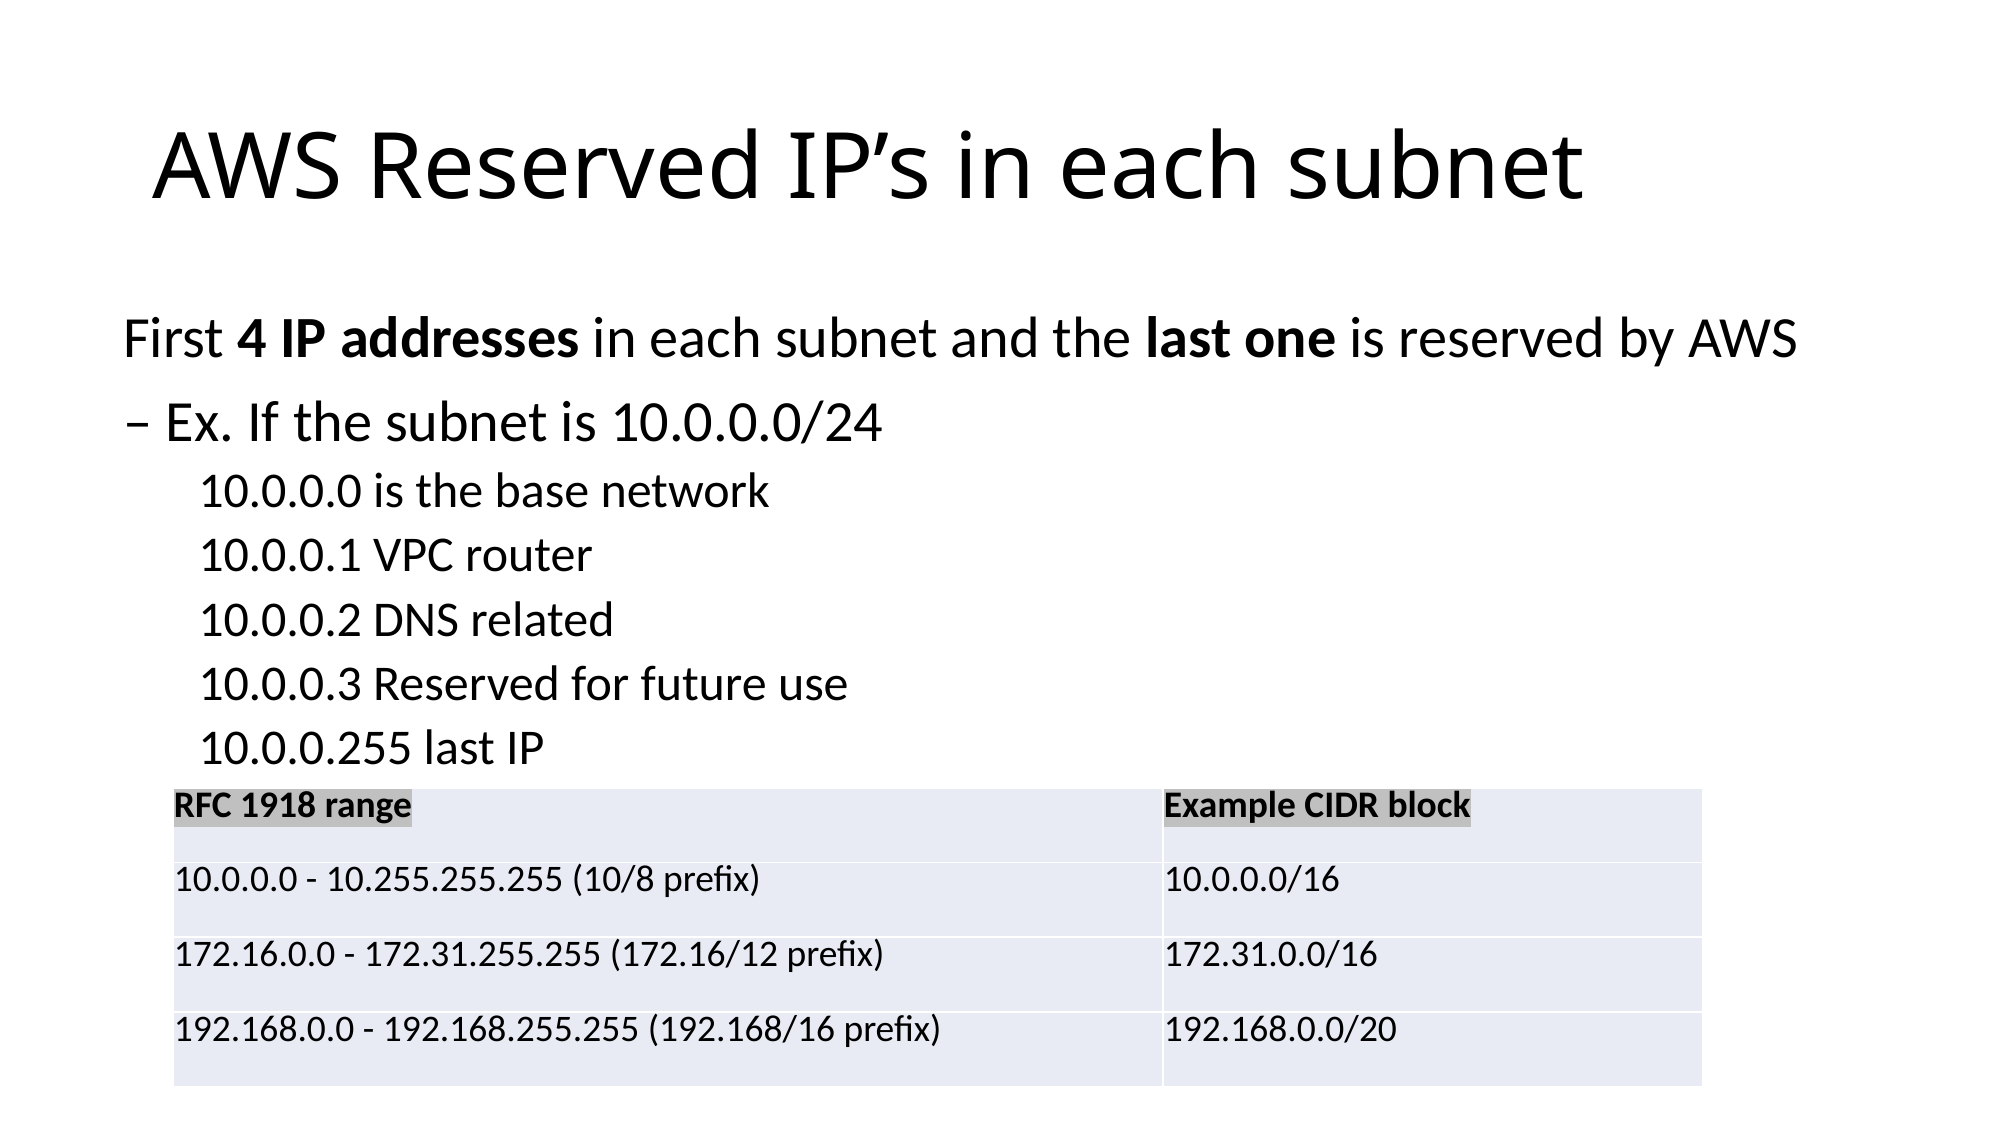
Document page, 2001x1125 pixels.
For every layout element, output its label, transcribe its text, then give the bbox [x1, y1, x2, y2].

table_header RFC 1918 range [174, 789, 1162, 862]
table_header Example CIDR block [1164, 789, 1702, 862]
table_cell 172.16.0.0 - 172.31.255.255 (172.16/12 prefix) [174, 938, 1162, 1011]
table_cell 192.168.0.0 - 192.168.255.255 (192.168/16 prefix) [174, 1013, 1162, 1086]
table_cell 192.168.0.0/20 [1164, 1013, 1702, 1086]
title AWS Reserved IP’s in each subnet [137, 59, 1863, 278]
table_cell 10.0.0.0/16 [1164, 863, 1702, 936]
table_cell 10.0.0.0 - 10.255.255.255 (10/8 prefix) [174, 863, 1162, 936]
list First 4 IP addresses in each subnet and the last one is reserved by AWS – Ex. If the subnet is 10.0.0.0/24 10.0.0.0 is the base network 10.0.0.1 VPC router 10.0.0.2 DNS related 10.0.0.3 Reserved for future use 10.0.0.255 last IP [108, 299, 1863, 788]
table_cell 172.31.0.0/16 [1164, 938, 1702, 1011]
